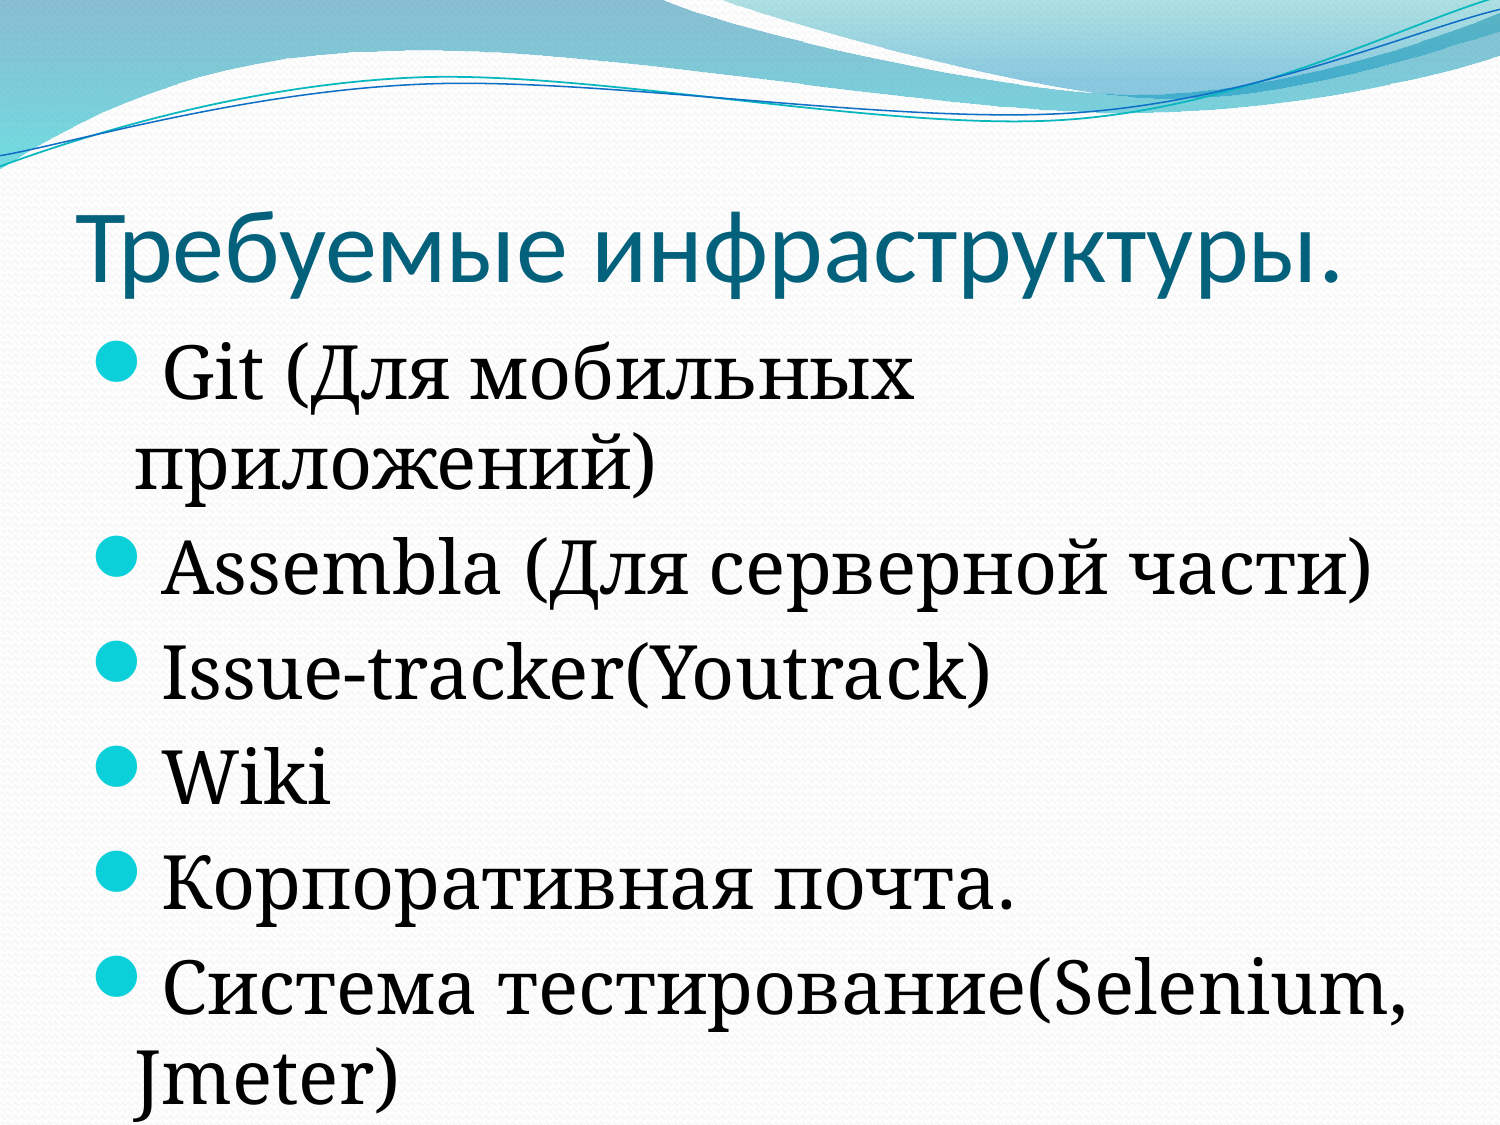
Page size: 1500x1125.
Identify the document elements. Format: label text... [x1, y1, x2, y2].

title Требуемые инфраструктуры. [75, 115, 1425, 303]
list Git (Для мобильных приложений) Assembla (Для серверной части) Issue-tracker(Youtrack) Wiki Корпоративная почта. Система тестирование(Selenium, Jmeter) [75, 317, 1425, 1038]
